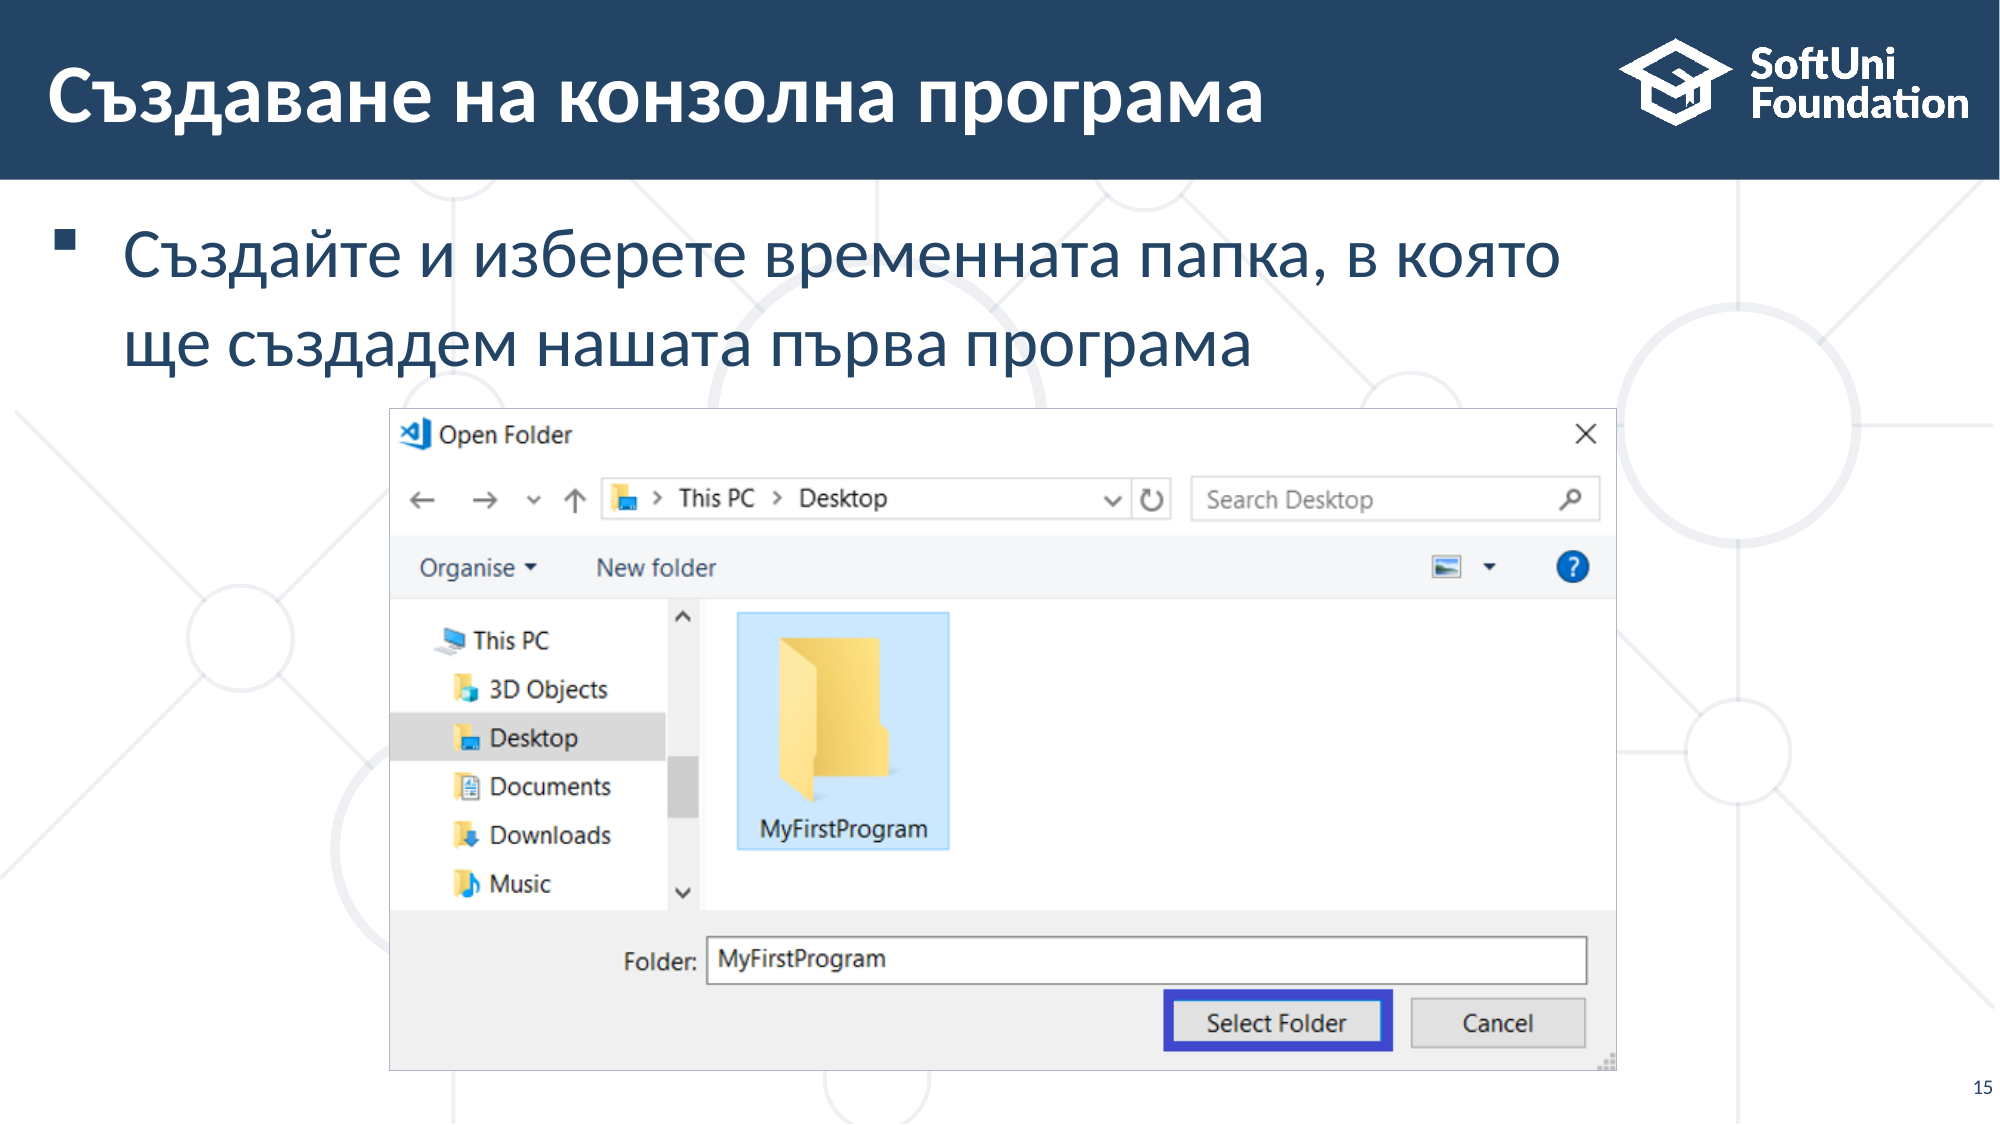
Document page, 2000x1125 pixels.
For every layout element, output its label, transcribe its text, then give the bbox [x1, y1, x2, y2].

slide_number 15 [1929, 1070, 2000, 1103]
title Създаване на конзолна програма [31, 16, 1591, 162]
picture [389, 408, 1617, 1071]
list Създайте и изберете временната папка, в която ще създадем нашата първа програма [31, 196, 1970, 1050]
picture [1618, 38, 1968, 126]
